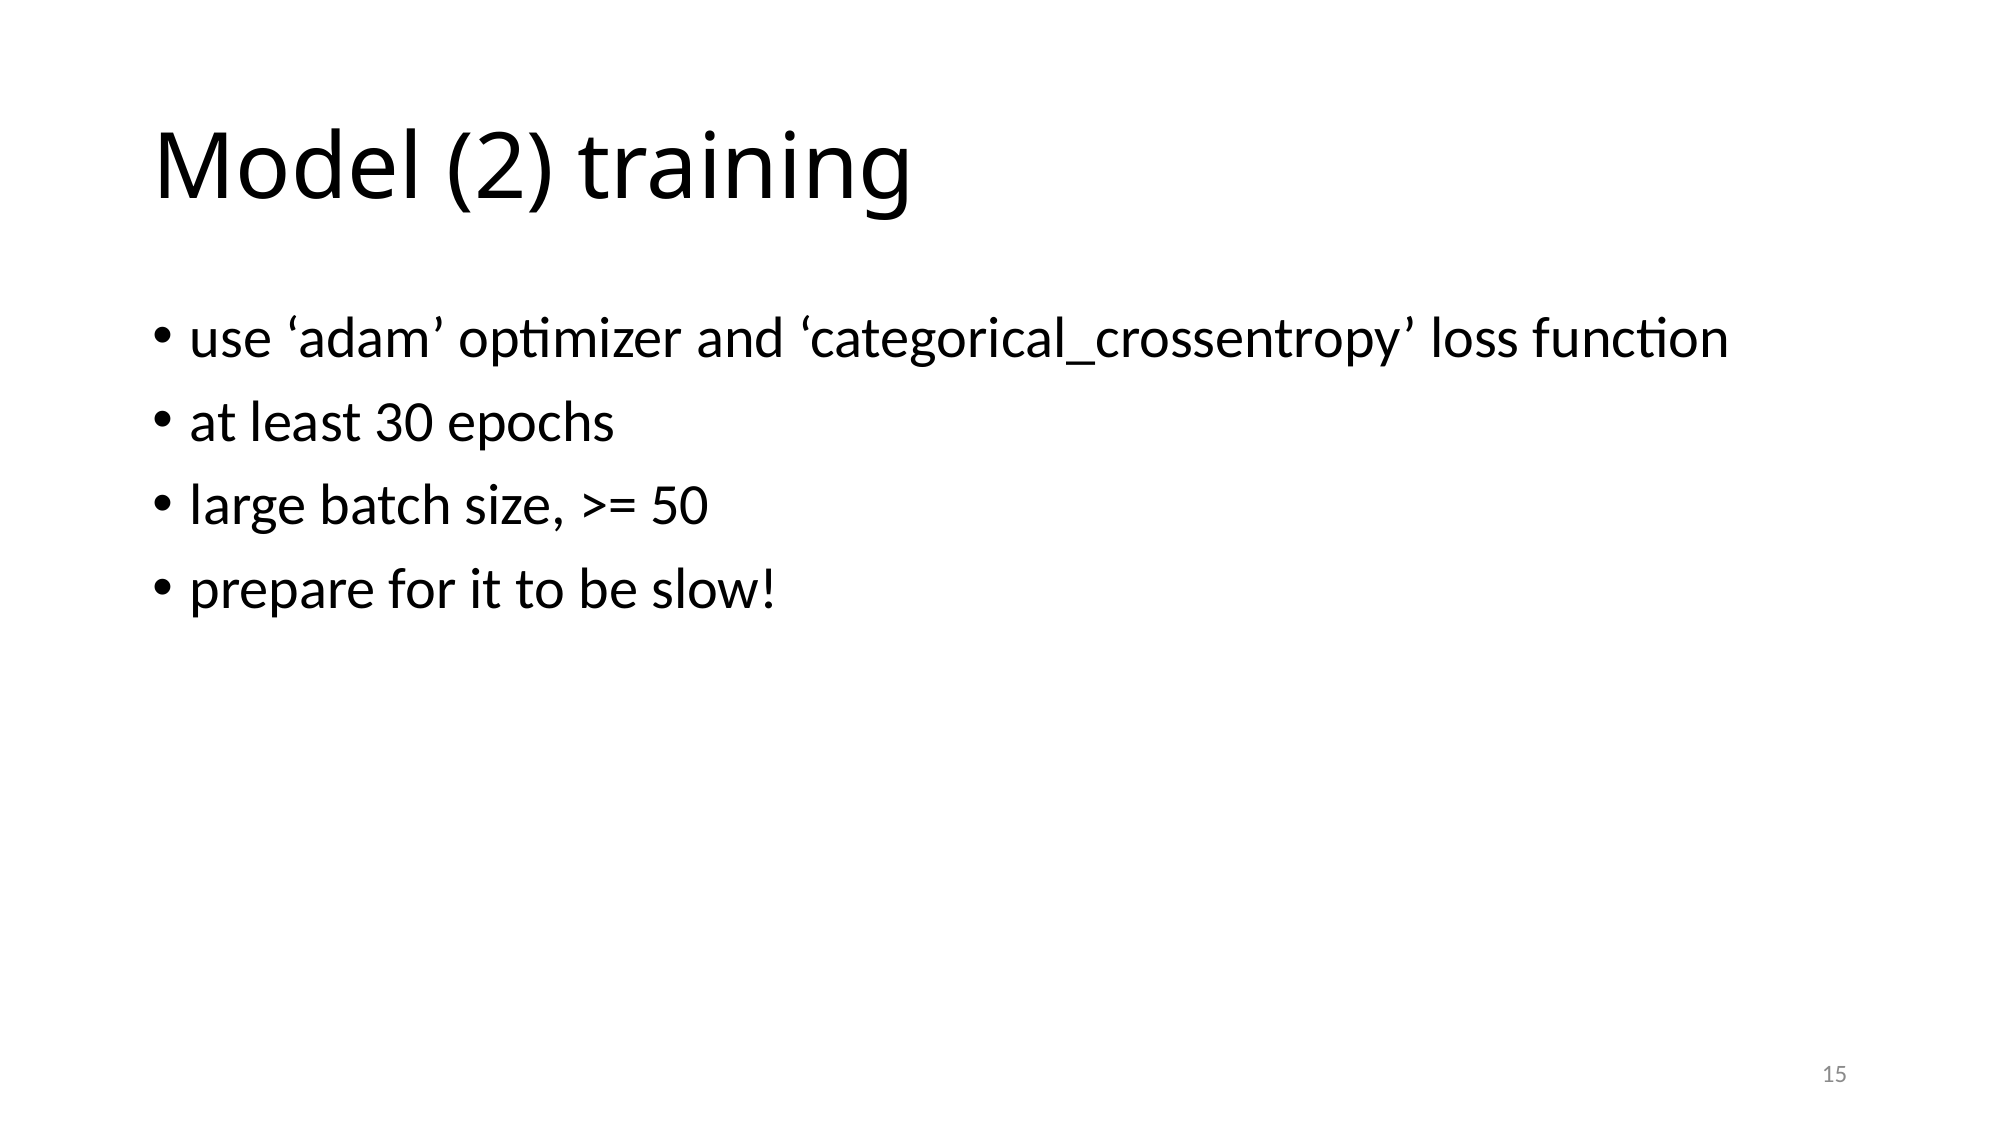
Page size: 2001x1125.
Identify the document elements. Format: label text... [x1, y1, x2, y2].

title Model (2) training [137, 59, 1863, 278]
slide_number 15 [1412, 1042, 1863, 1103]
list use ‘adam’ optimizer and ‘categorical_crossentropy’ loss function at least 30 epochs large batch size, >= 50 prepare for it to be slow! [137, 299, 1863, 1014]
